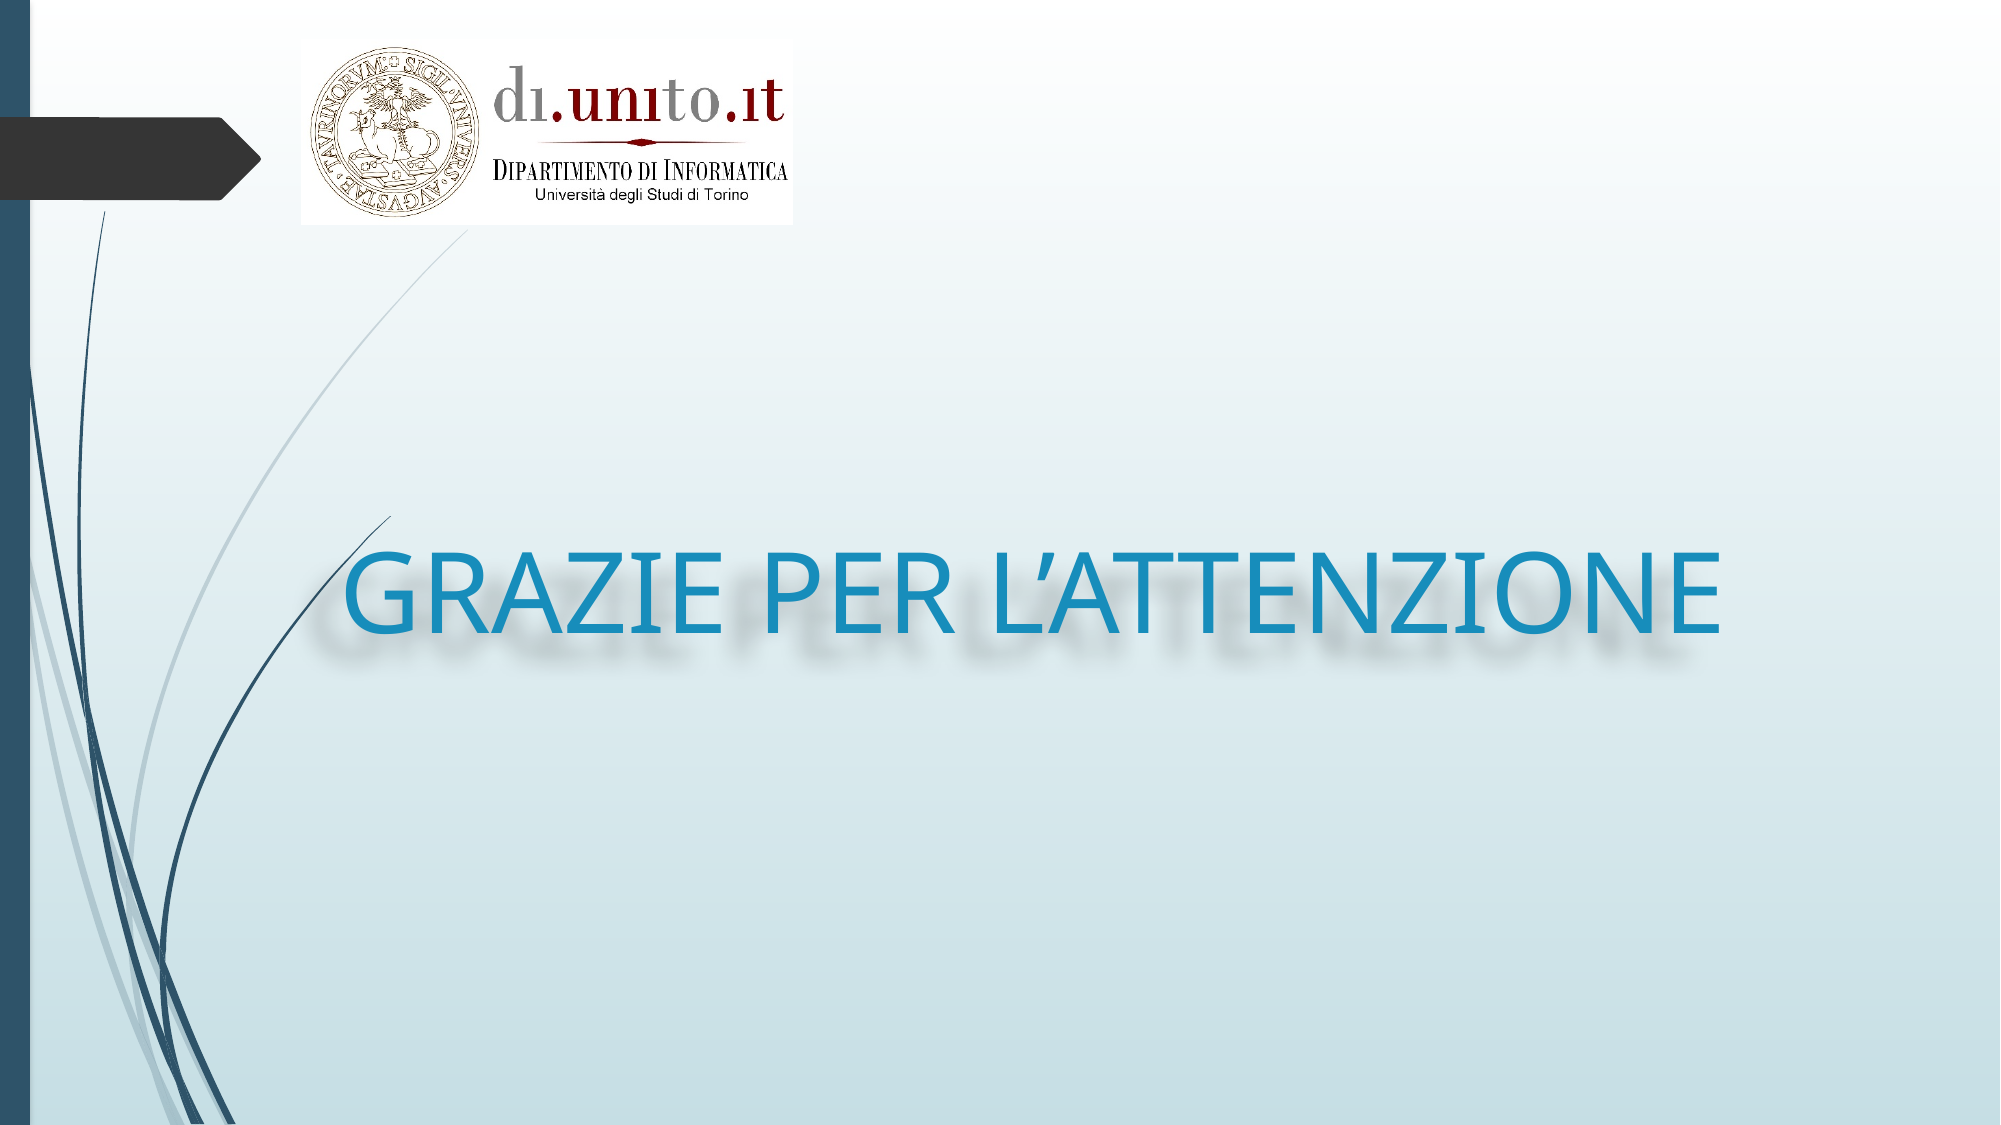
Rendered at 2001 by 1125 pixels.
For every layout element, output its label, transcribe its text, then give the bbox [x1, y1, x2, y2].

text_box GRAZIE PER L’ATTENZIONE [301, 514, 1764, 725]
picture [301, 39, 793, 225]
